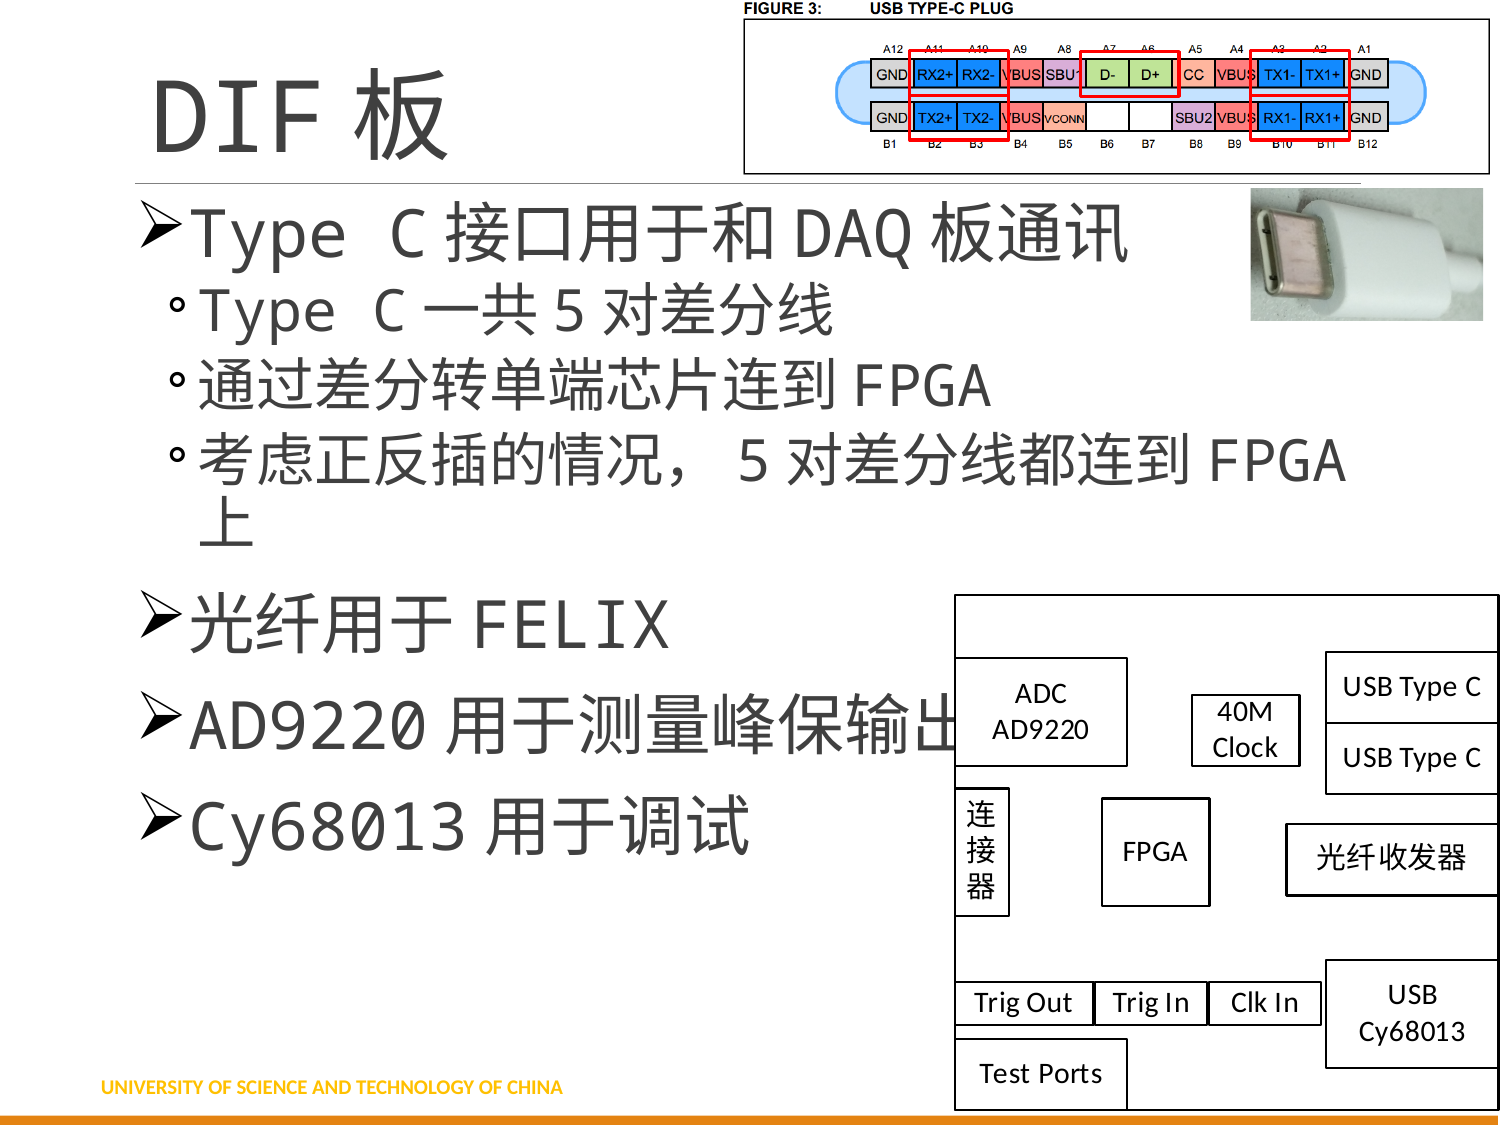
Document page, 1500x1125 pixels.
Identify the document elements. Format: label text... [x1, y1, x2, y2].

picture [1250, 187, 1484, 322]
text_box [741, 0, 1497, 182]
title DIF板 [135, 47, 738, 181]
list Type C接口用于和DAQ板通讯 Type C一共5对差分线 通过差分转单端芯片连到FPGA 考虑正反插的情况，5对差分线都连到FPGA上 光纤用于FELIX AD9220用于测量峰保输出 Cy68013用于调试 [135, 192, 1373, 1111]
picture [947, 589, 1500, 1112]
